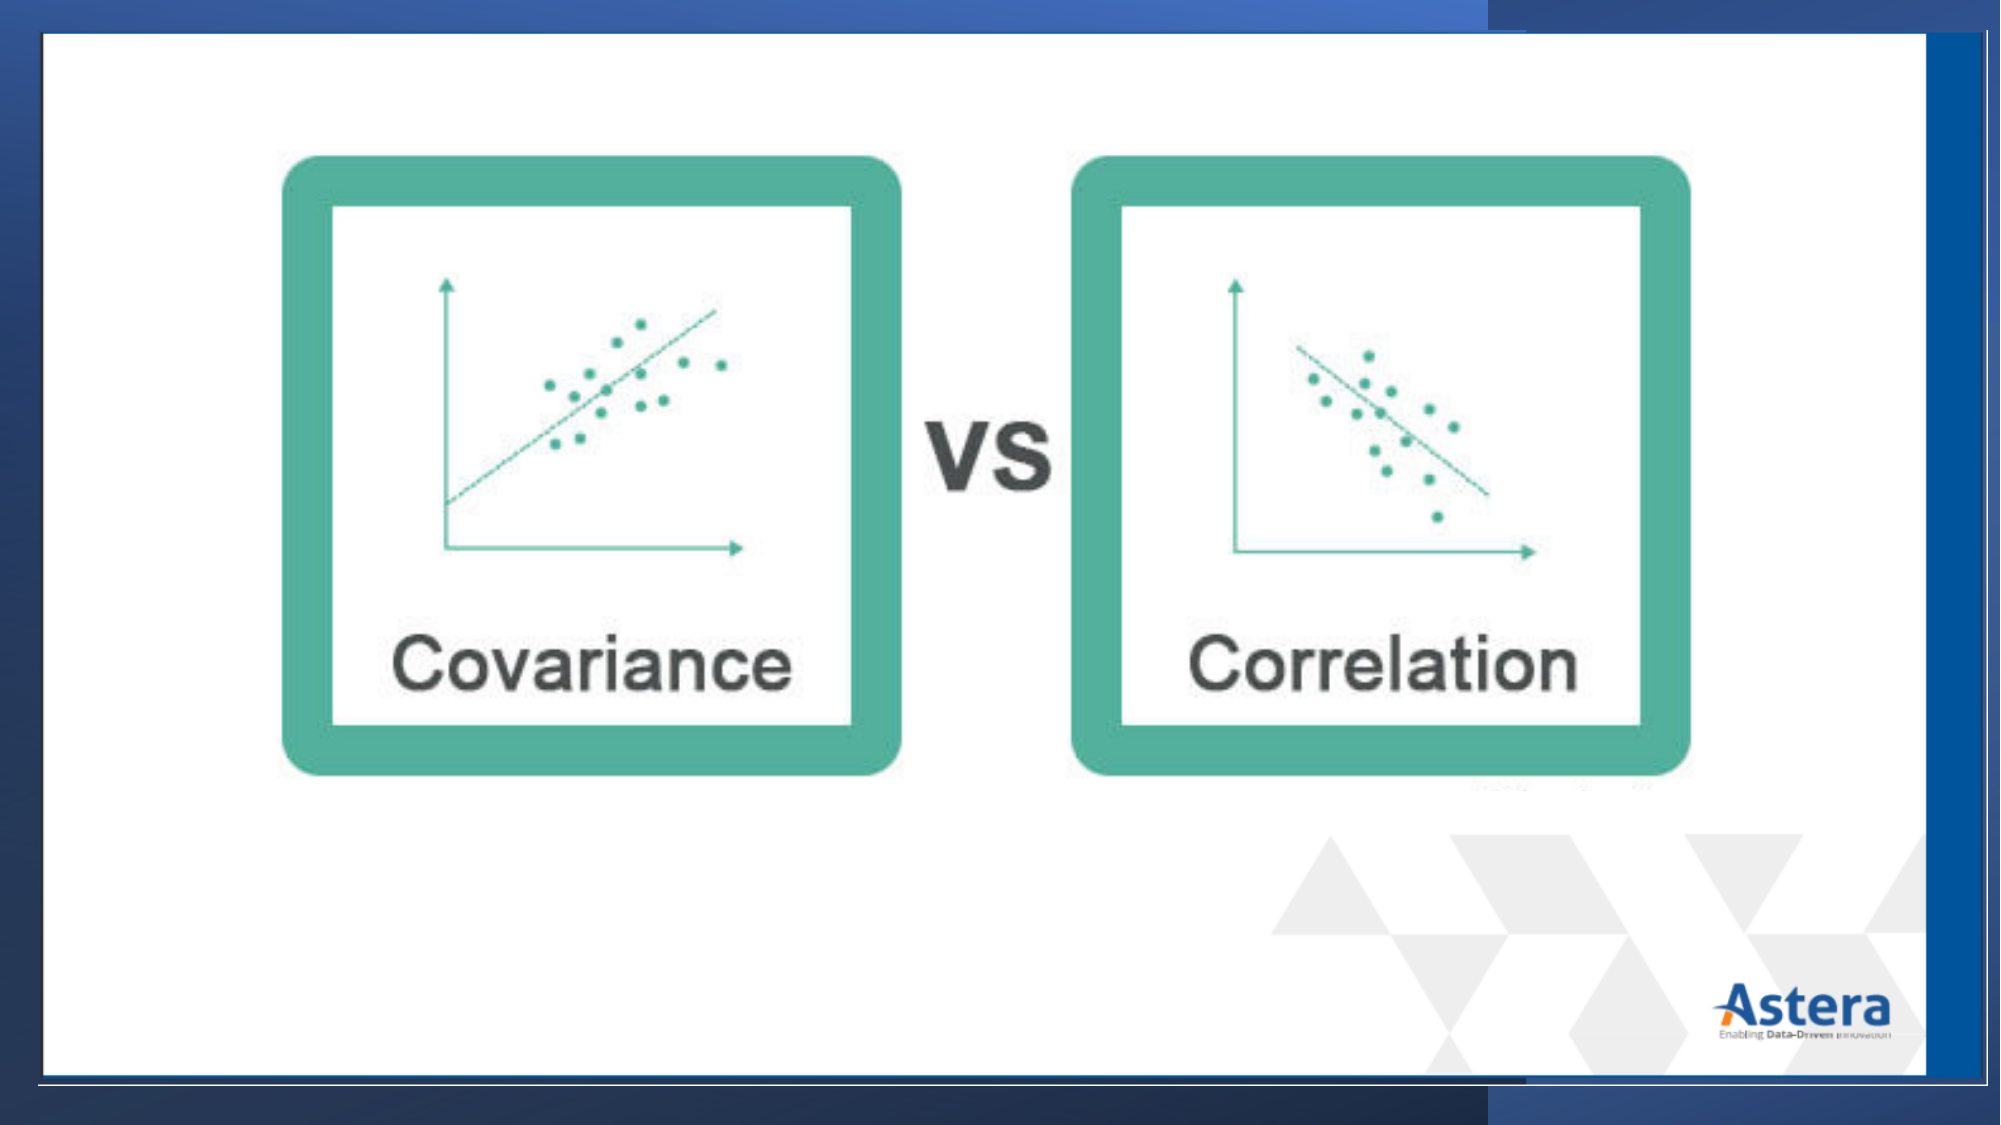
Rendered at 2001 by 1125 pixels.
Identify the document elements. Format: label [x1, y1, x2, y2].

picture [38, 30, 1988, 1086]
text_box [0, 0, 1489, 321]
text_box [0, 321, 2000, 1125]
text_box [1489, 0, 2000, 321]
